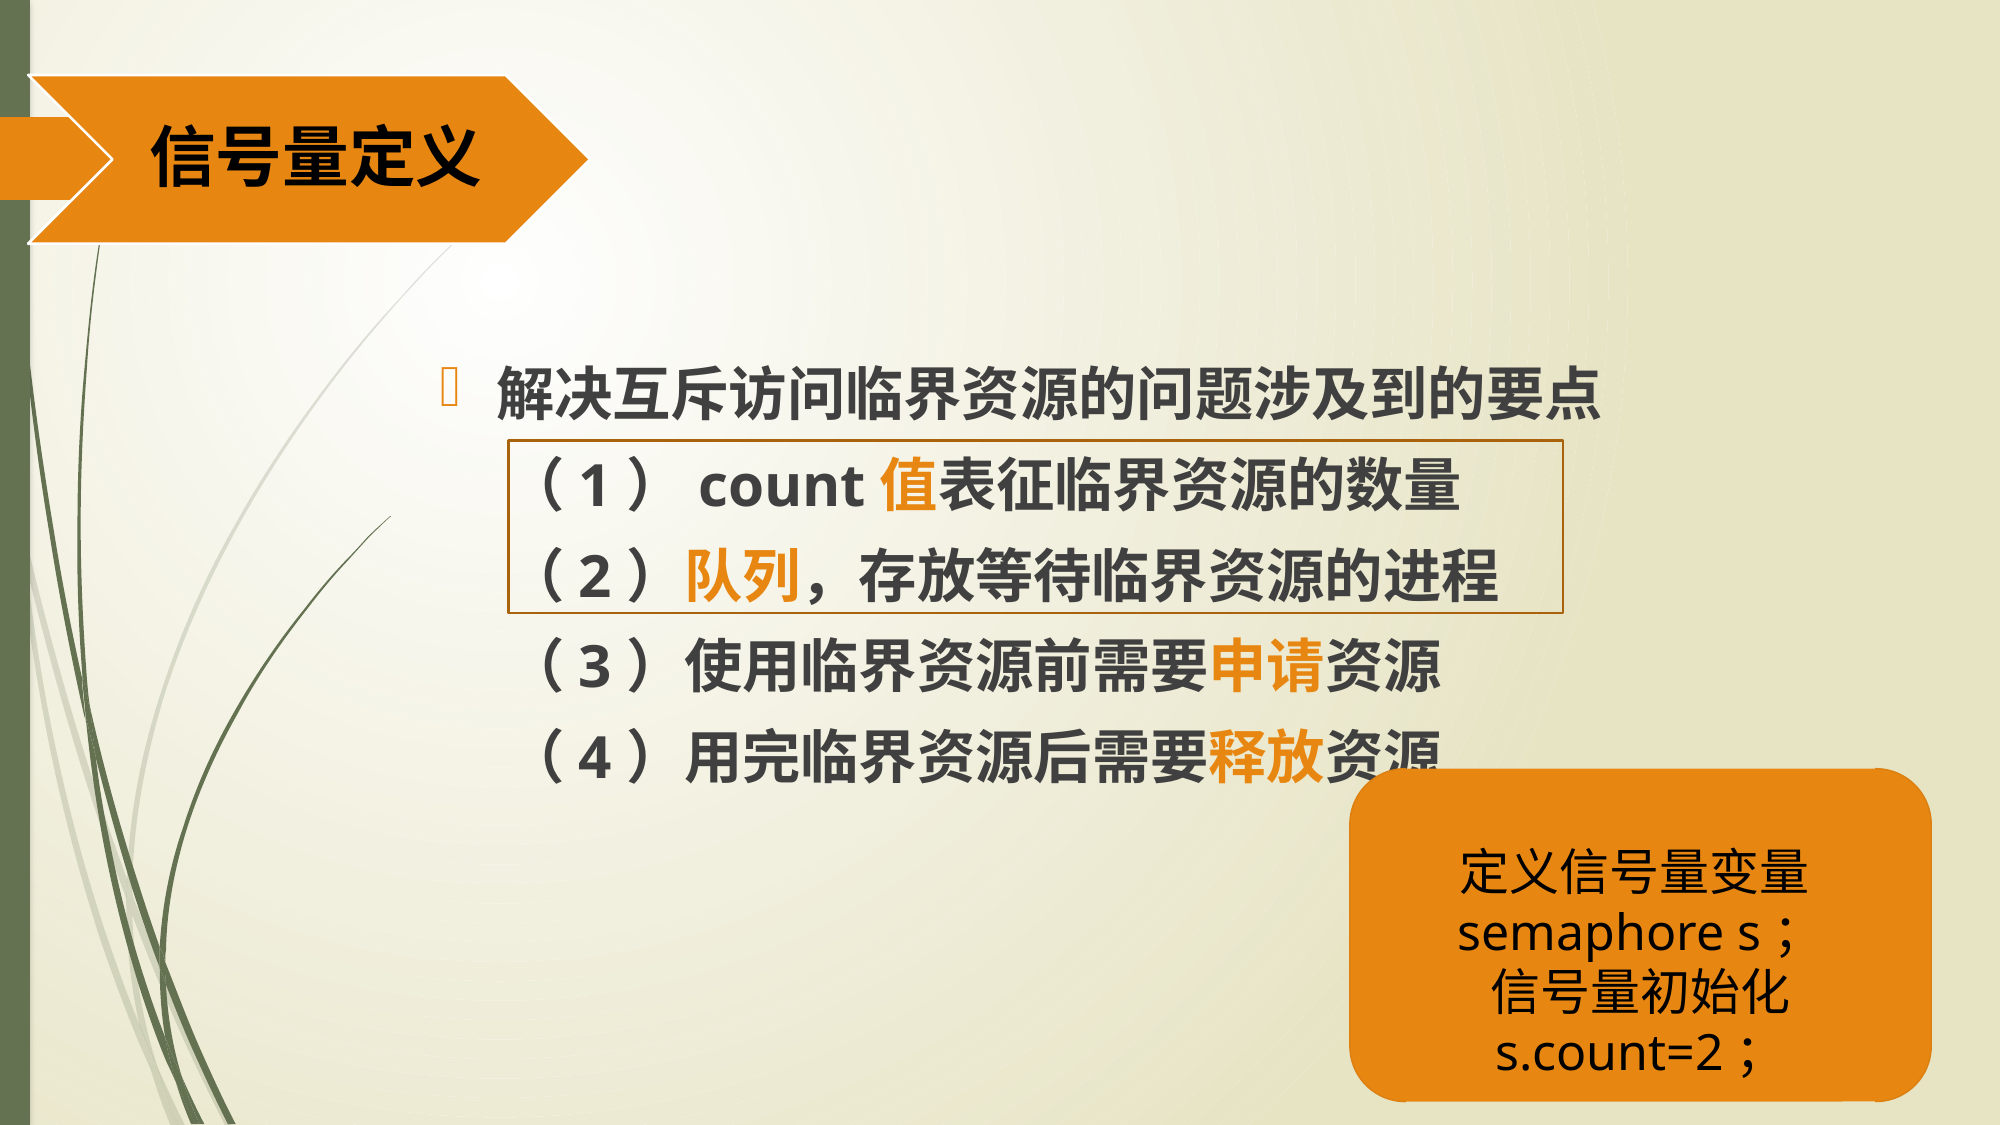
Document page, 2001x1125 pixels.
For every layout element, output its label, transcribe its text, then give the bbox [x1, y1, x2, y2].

text_box 定义信号量变量semaphore s； 信号量初始化 s.count=2； [1349, 767, 1932, 1103]
text_box [507, 439, 1564, 614]
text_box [27, 74, 1508, 472]
list 解决互斥访问临界资源的问题涉及到的要点 （1）count值表征临界资源的数量 （2）队列，存放等待临界资源的进程 （3）使用临界资源前需要申请资源 （4）用完临界资源后需要释放资源 [424, 350, 1934, 970]
